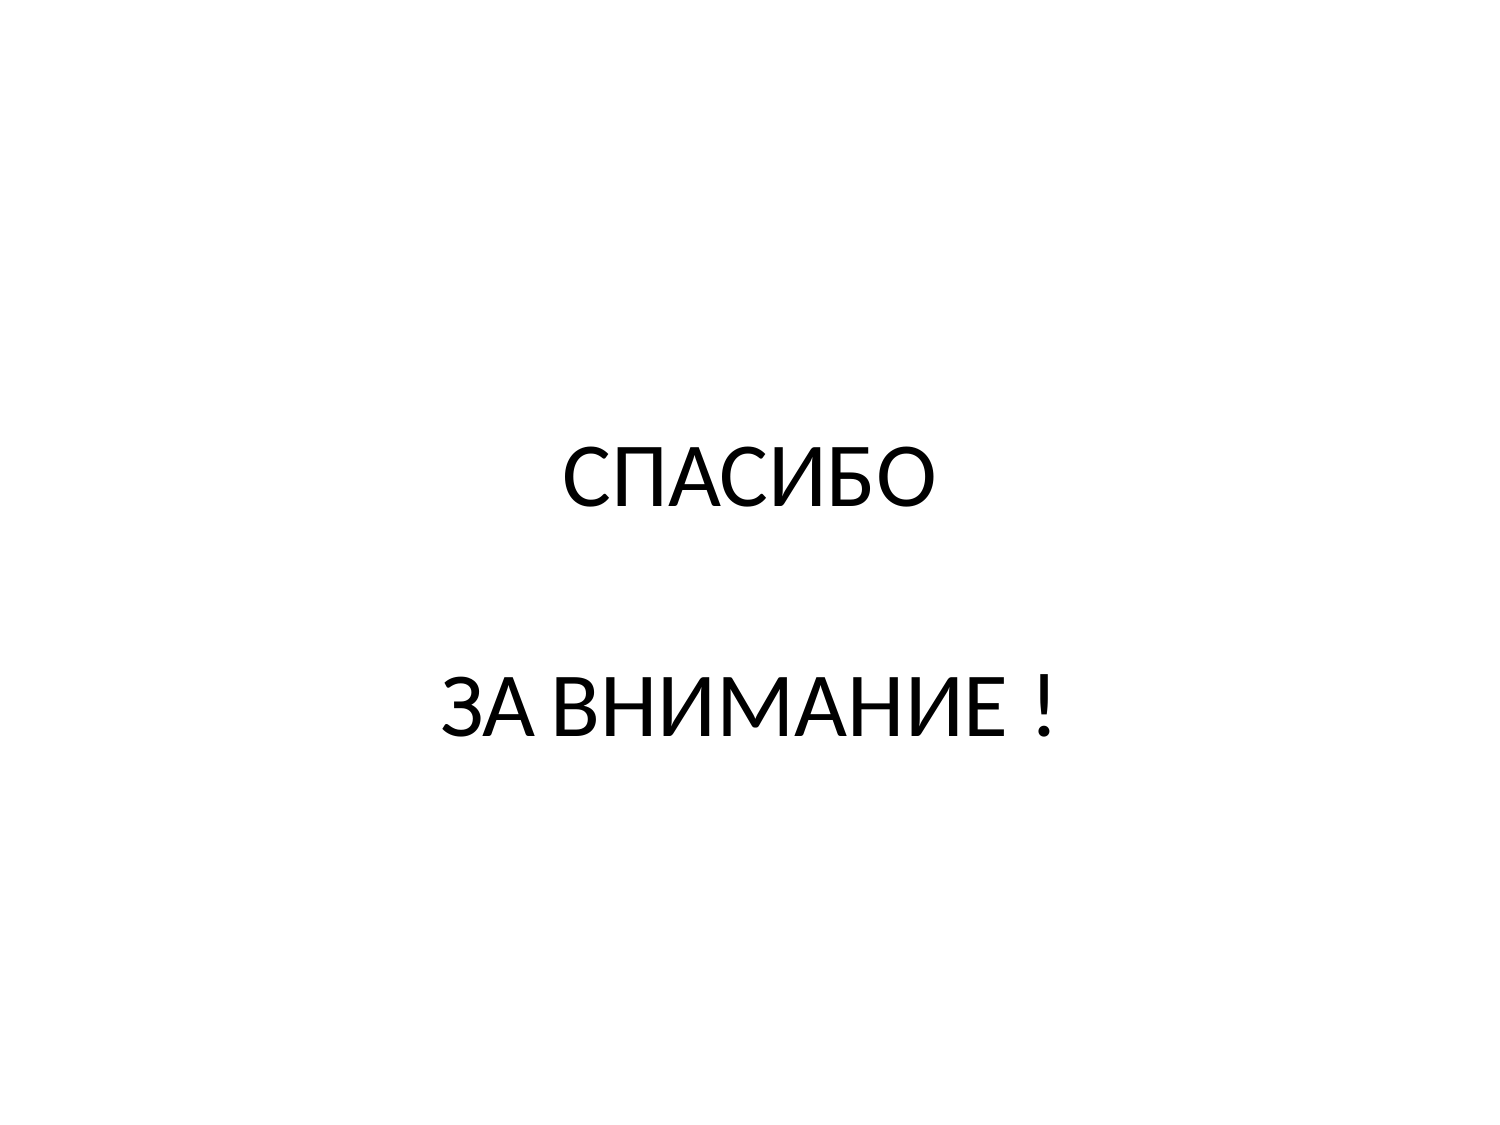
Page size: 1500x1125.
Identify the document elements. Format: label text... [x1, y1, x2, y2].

title СПАСИБО [112, 349, 1388, 591]
subtitle ЗА ВНИМАНИЕ ! [224, 637, 1276, 926]
